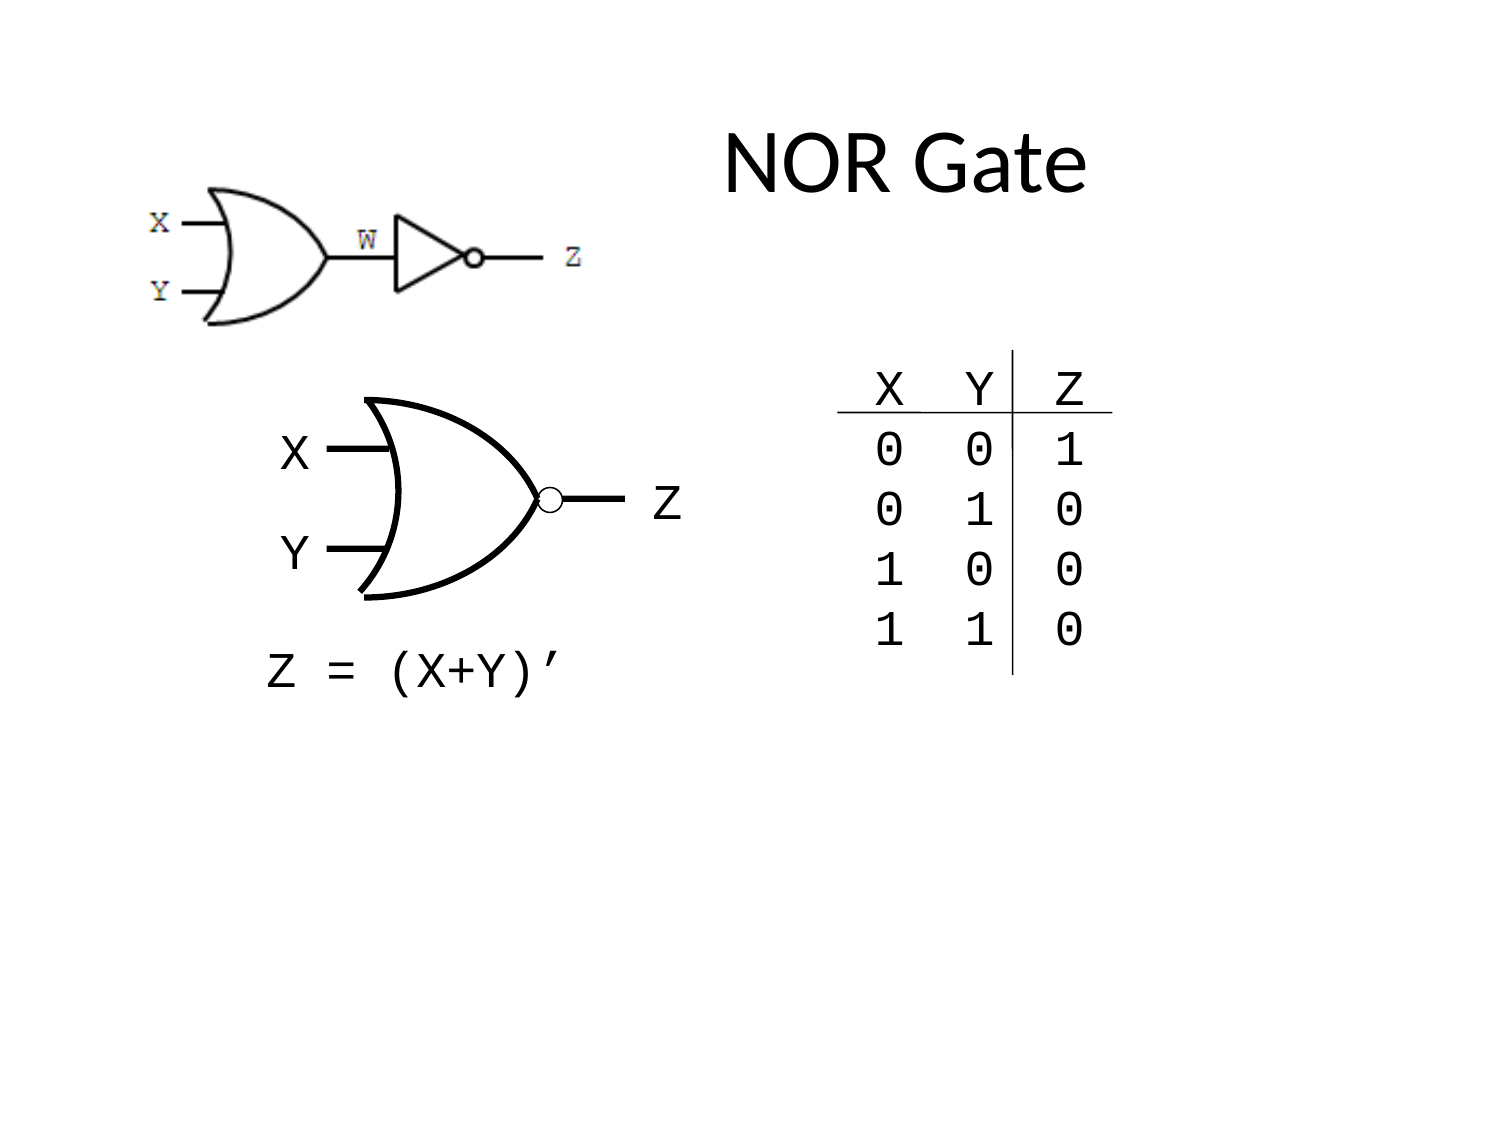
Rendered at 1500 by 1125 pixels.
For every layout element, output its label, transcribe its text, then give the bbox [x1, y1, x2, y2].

text_box X [264, 412, 325, 488]
text_box [537, 487, 563, 513]
text_box Z [637, 462, 698, 538]
title NOR Gate [537, 61, 1275, 250]
text_box X Y Z 0 0 1 0 1 0 1 0 0 1 1 0 [859, 348, 1100, 412]
text_box Y [264, 512, 325, 588]
picture [119, 133, 638, 355]
text_box [368, 399, 537, 498]
text_box [248, 399, 399, 592]
text_box [364, 457, 537, 598]
text_box X Y Z 0 0 1 0 1 0 1 0 0 1 1 0 [859, 413, 1012, 664]
text_box Z = (X+Y)’ [251, 629, 582, 765]
text_box X Y Z 0 0 1 0 1 0 1 0 0 1 1 0 [1013, 413, 1100, 664]
